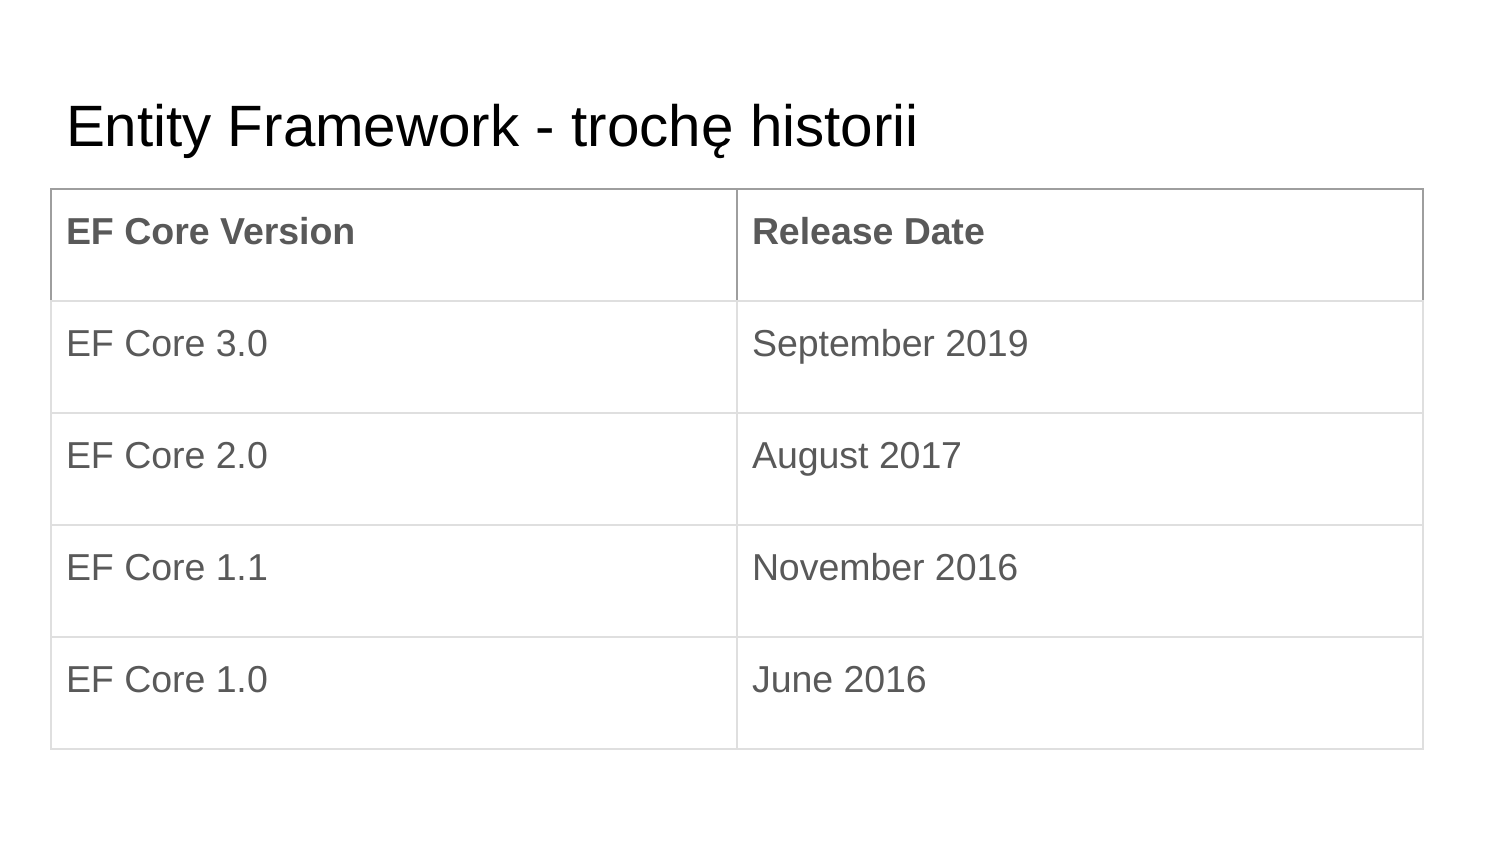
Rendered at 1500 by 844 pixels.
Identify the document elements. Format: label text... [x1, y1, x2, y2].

table_header EF Core Version [52, 190, 736, 300]
table_cell EF Core 3.0 [52, 302, 736, 412]
table_cell August 2017 [738, 414, 1422, 524]
table_cell EF Core 1.1 [52, 526, 736, 636]
table_cell EF Core 2.0 [52, 414, 736, 524]
table_cell November 2016 [738, 526, 1422, 636]
table_cell EF Core 1.0 [52, 638, 736, 748]
title Entity Framework - trochę historii [51, 72, 1449, 167]
table_header Release Date [738, 190, 1422, 300]
table_cell September 2019 [738, 302, 1422, 412]
table_cell June 2016 [738, 638, 1422, 748]
